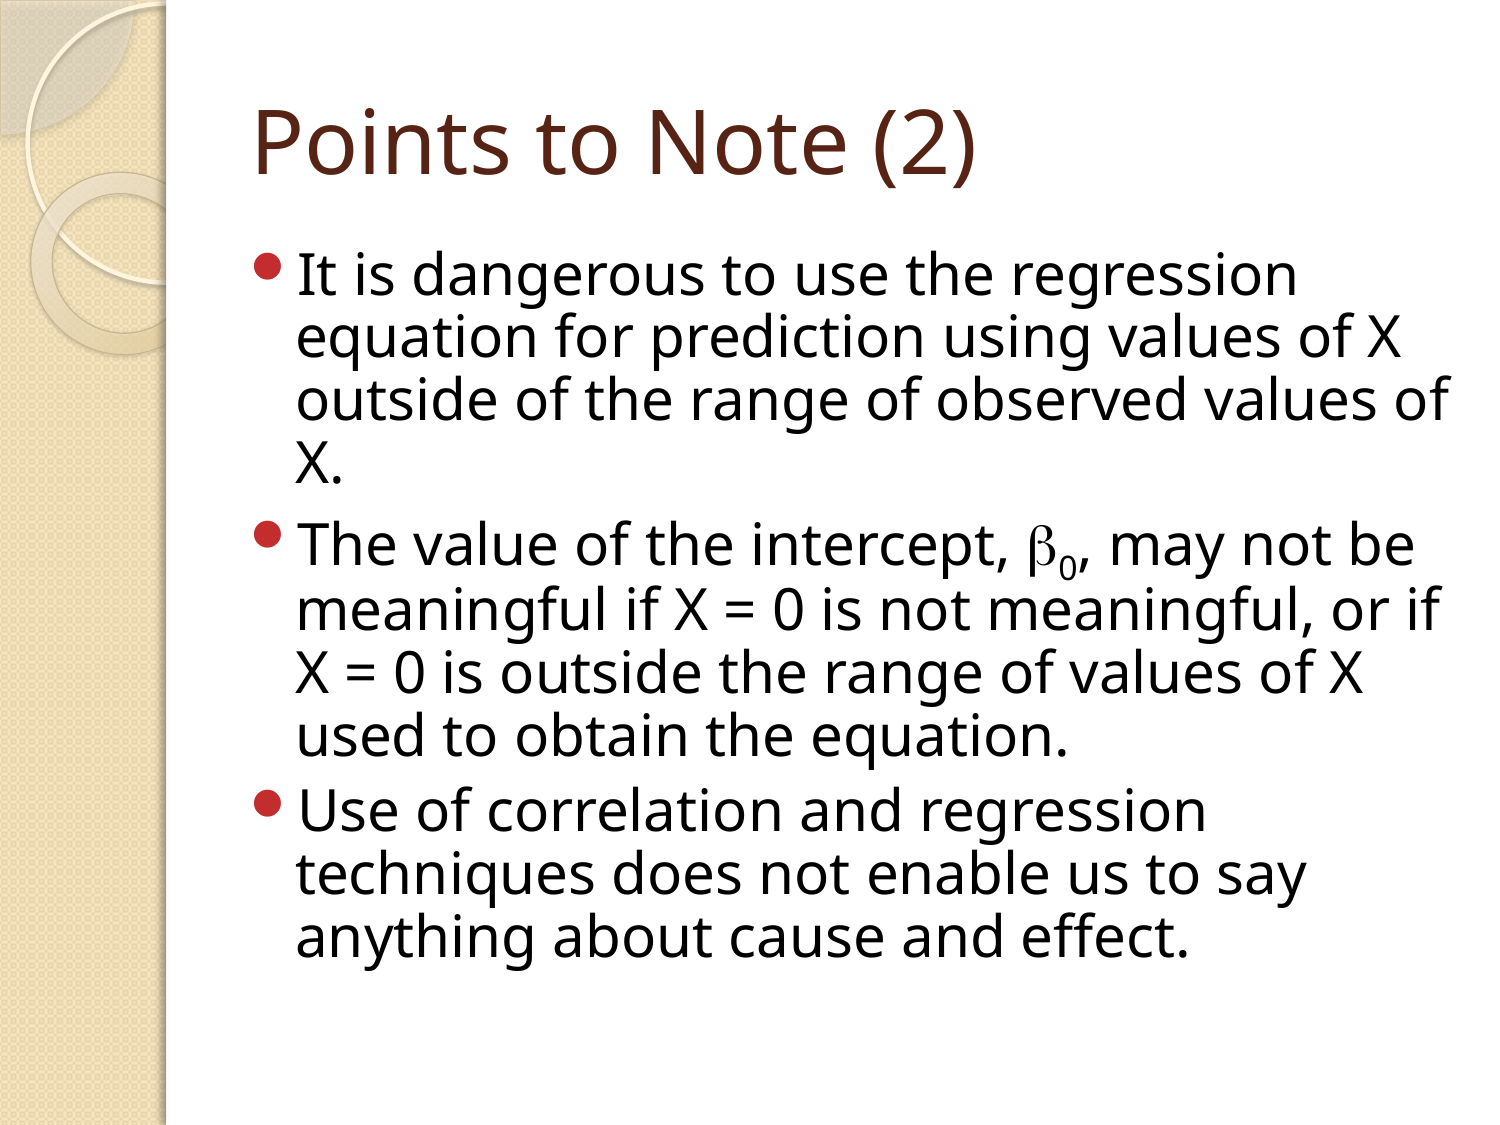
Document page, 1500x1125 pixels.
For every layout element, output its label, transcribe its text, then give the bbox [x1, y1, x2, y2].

list It is dangerous to use the regression equation for prediction using values of X outside of the range of observed values of X. The value of the intercept, 0, may not be meaningful if X = 0 is not meaningful, or if X = 0 is outside the range of values of X used to obtain the equation. Use of correlation and regression techniques does not enable us to say anything about cause and effect. [235, 237, 1466, 1025]
title Points to Note (2) [235, 45, 1466, 233]
